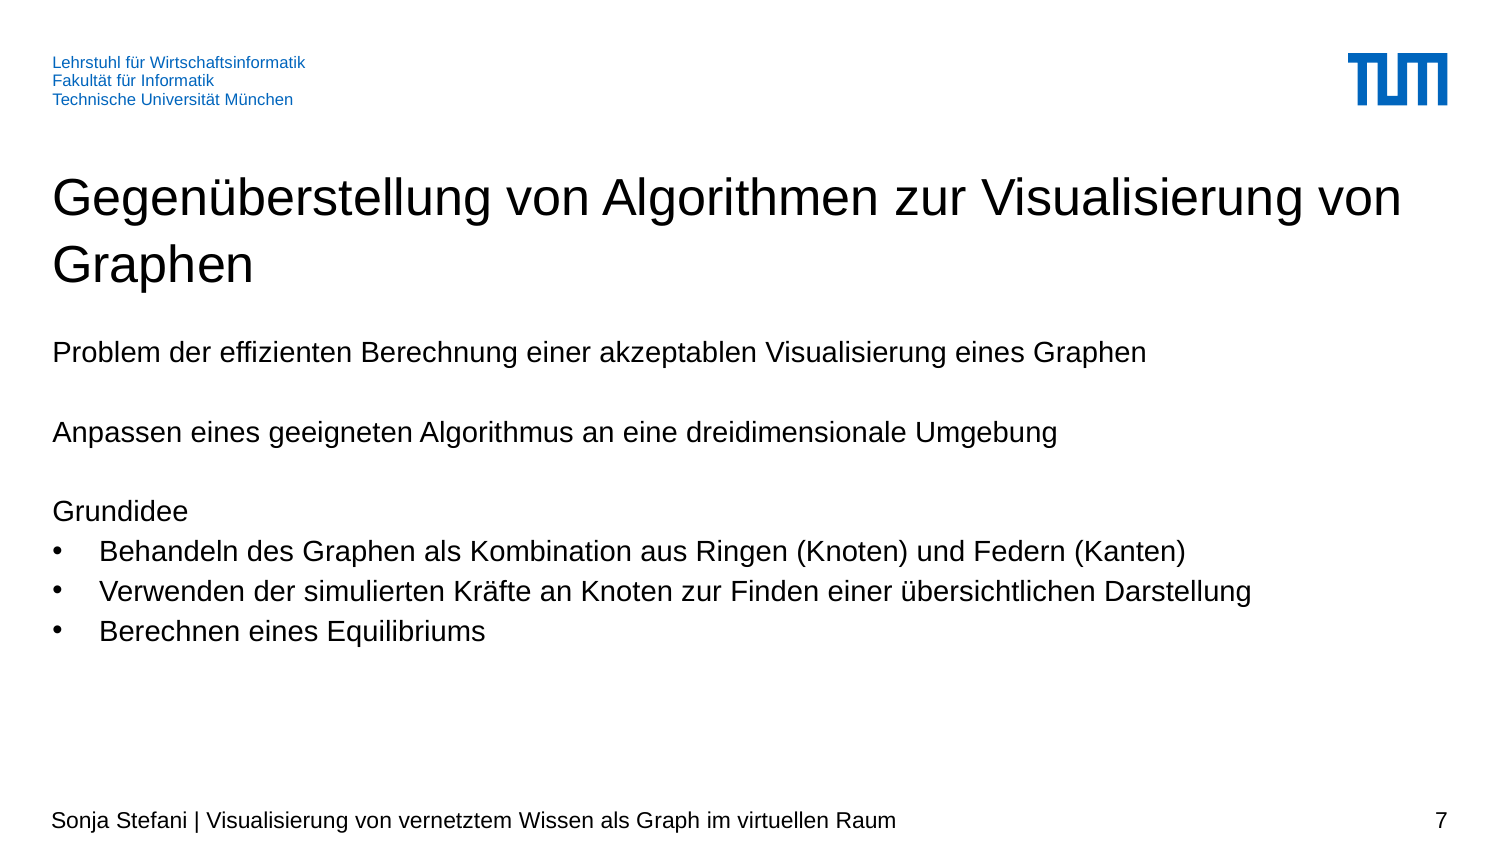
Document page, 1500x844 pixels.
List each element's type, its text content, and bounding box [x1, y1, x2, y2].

list Problem der effizienten Berechnung einer akzeptablen Visualisierung eines Graphen Anpassen eines geeigneten Algorithmus an eine dreidimensionale Umgebung Grundidee Behandeln des Graphen als Kombination aus Ringen (Knoten) und Federn (Kanten) Verwenden der simulierten Kräfte an Knoten zur Finden einer übersichtlichen Darstellung Berechnen eines Equilibriums [52, 328, 1449, 771]
footer Sonja Stefani | Visualisierung von vernetztem Wissen als Graph im virtuellen Raum [51, 796, 1112, 842]
title Gegenüberstellung von Algorithmen zur Visualisierung von Graphen [52, 159, 1449, 227]
slide_number 7 [1112, 796, 1448, 842]
